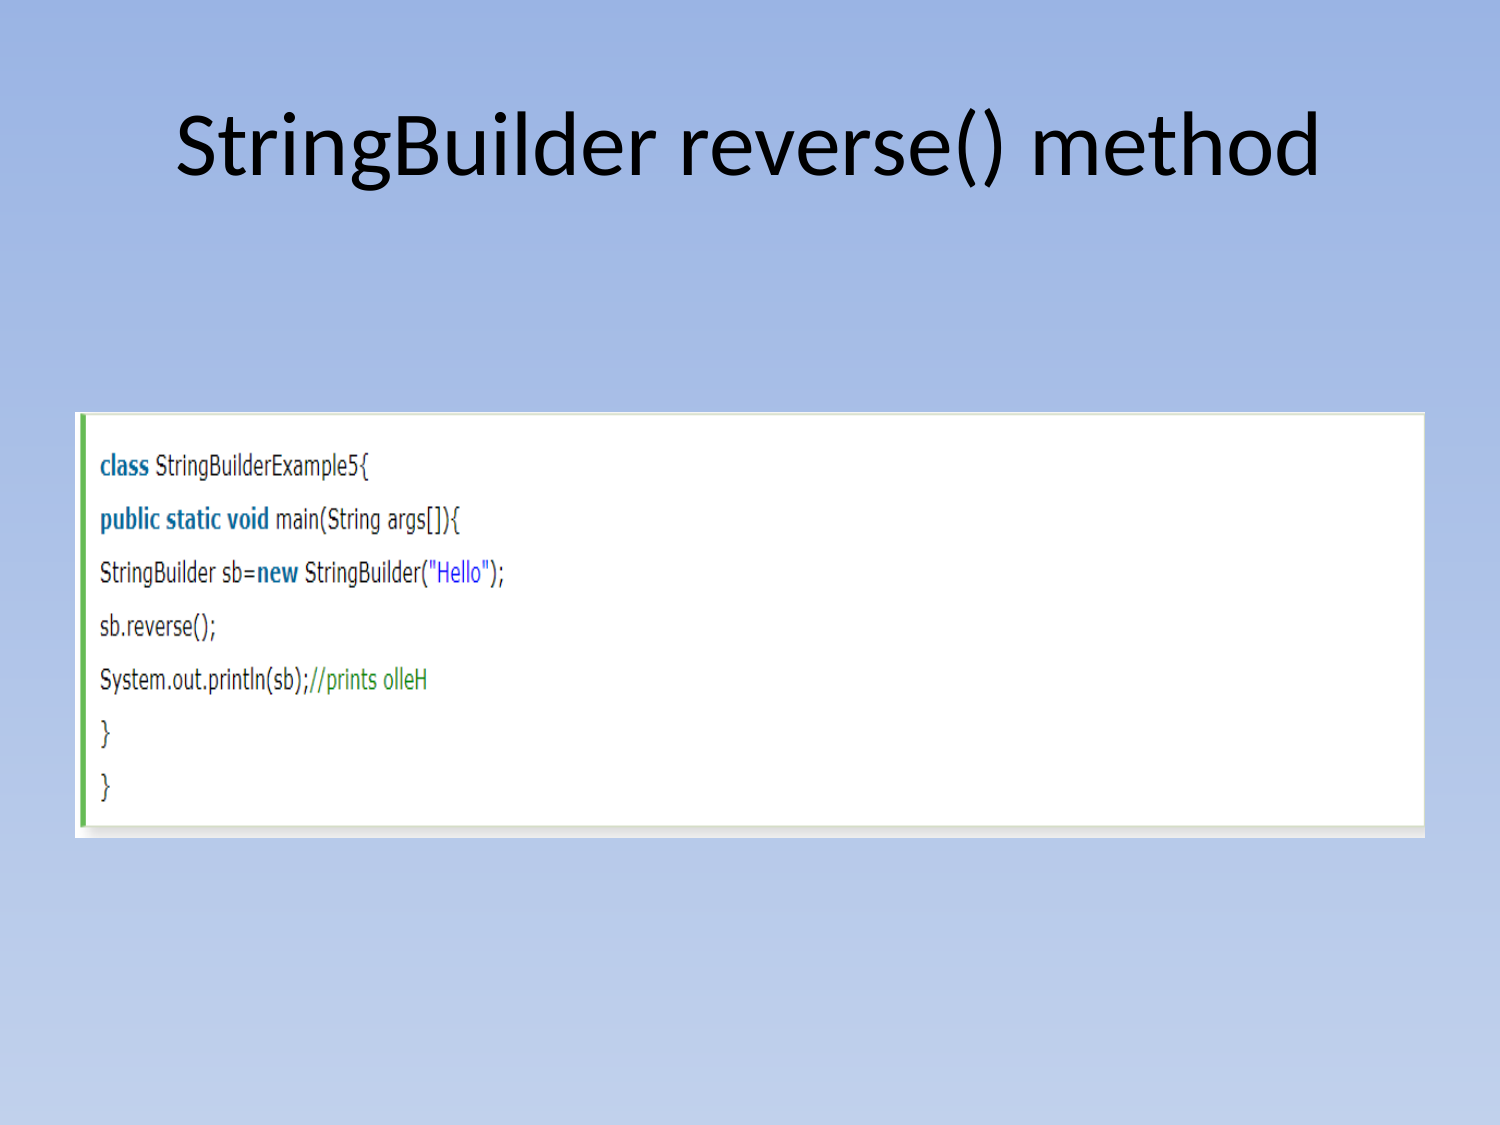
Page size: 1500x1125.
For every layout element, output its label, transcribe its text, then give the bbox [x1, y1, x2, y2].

title StringBuilder reverse() method [75, 45, 1425, 233]
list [74, 412, 1426, 838]
